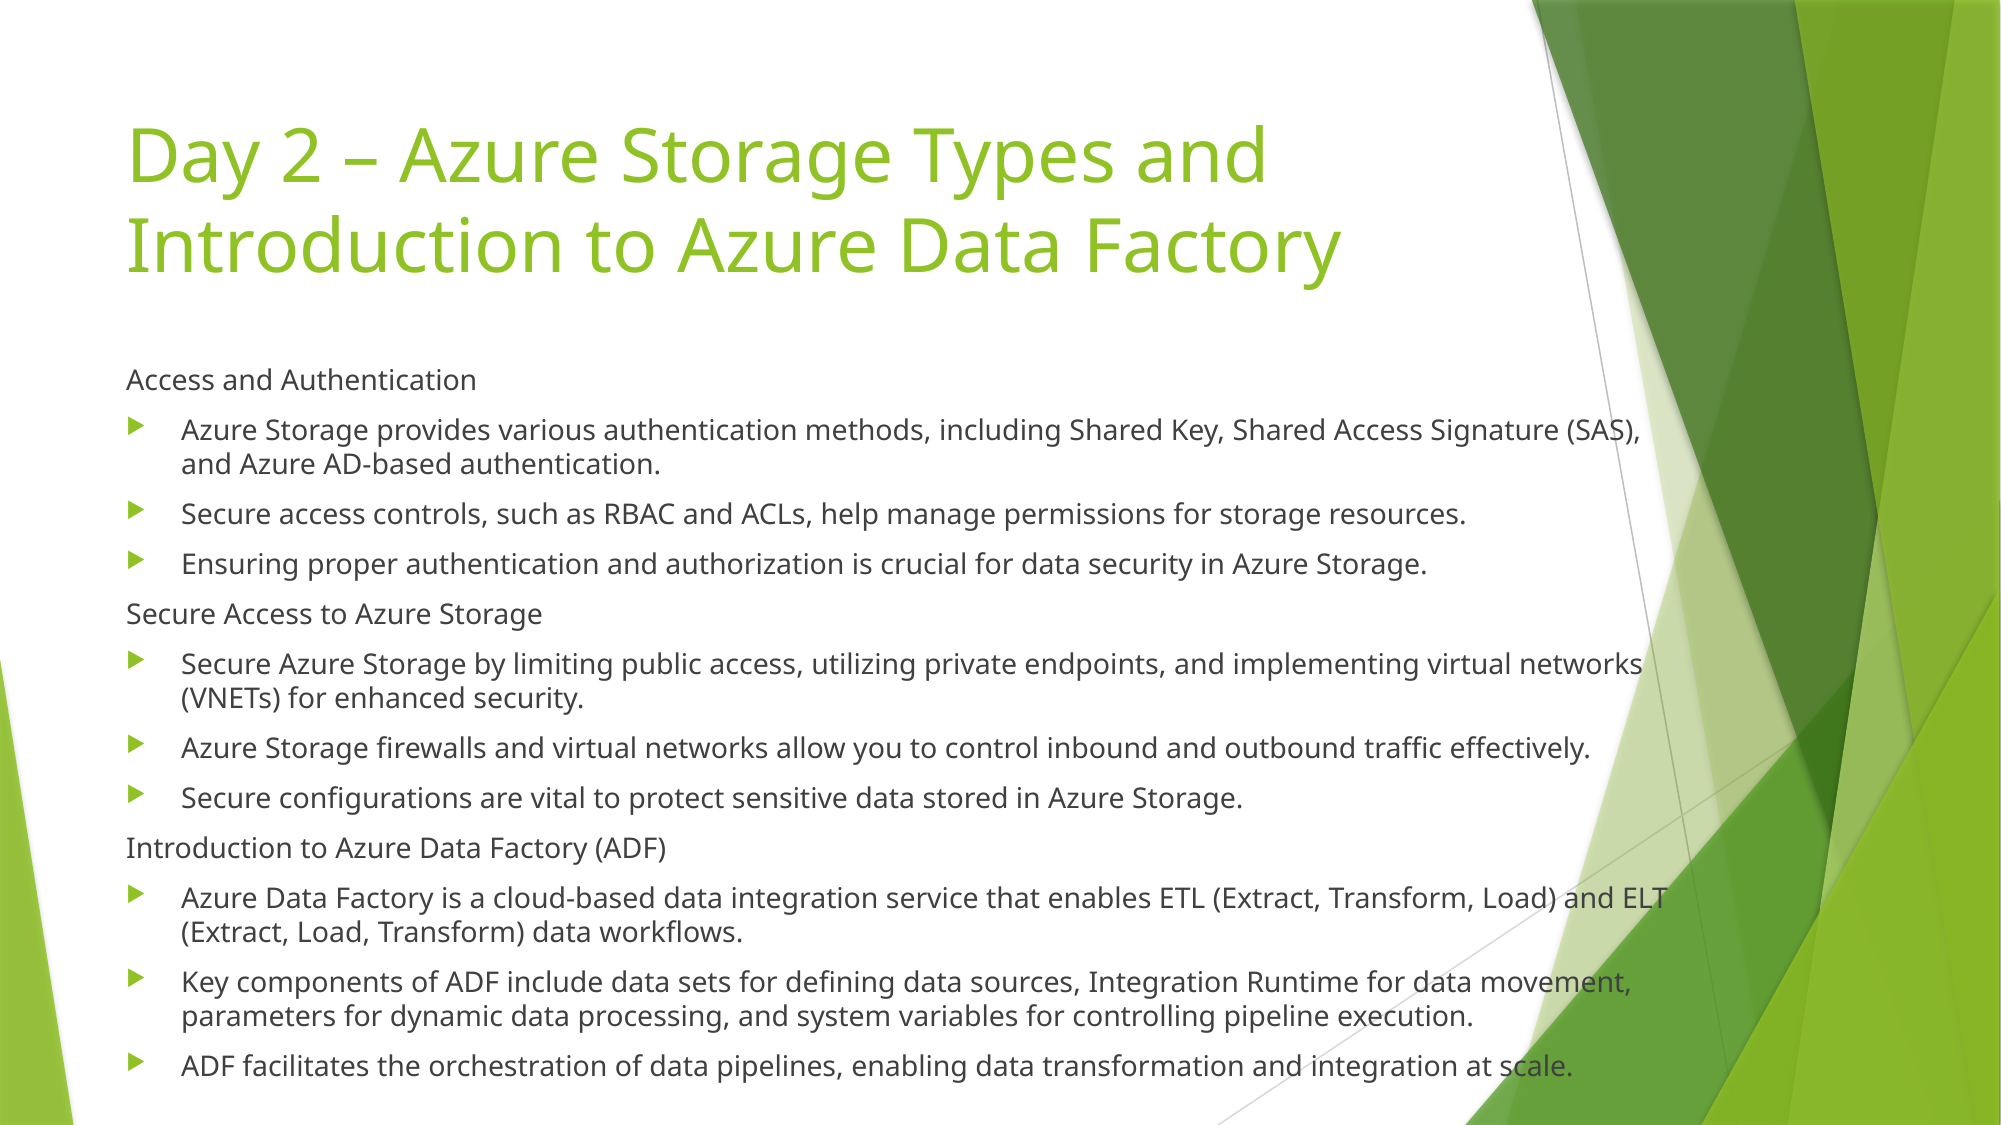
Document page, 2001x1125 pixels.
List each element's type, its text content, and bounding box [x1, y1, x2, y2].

title Day 2 – Azure Storage Types and Introduction to Azure Data Factory [111, 99, 1522, 317]
list Access and Authentication Azure Storage provides various authentication methods, including Shared Key, Shared Access Signature (SAS), and Azure AD-based authentication. Secure access controls, such as RBAC and ACLs, help manage permissions for storage resources. Ensuring proper authentication and authorization is crucial for data security in Azure Storage. Secure Access to Azure Storage Secure Azure Storage by limiting public access, utilizing private endpoints, and implementing virtual networks (VNETs) for enhanced security. Azure Storage firewalls and virtual networks allow you to control inbound and outbound traffic effectively. Secure configurations are vital to protect sensitive data stored in Azure Storage. Introduction to Azure Data Factory (ADF) Azure Data Factory is a cloud-based data integration service that enables ETL (Extract, Transform, Load) and ELT (Extract, Load, Transform) data workflows. Key components of ADF include data sets for defining data sources, Integration Runtime for data movement, parameters for dynamic data processing, and system variables for controlling pipeline execution. ADF facilitates the orchestration of data pipelines, enabling data transformation and integration at scale. [111, 354, 1704, 1098]
